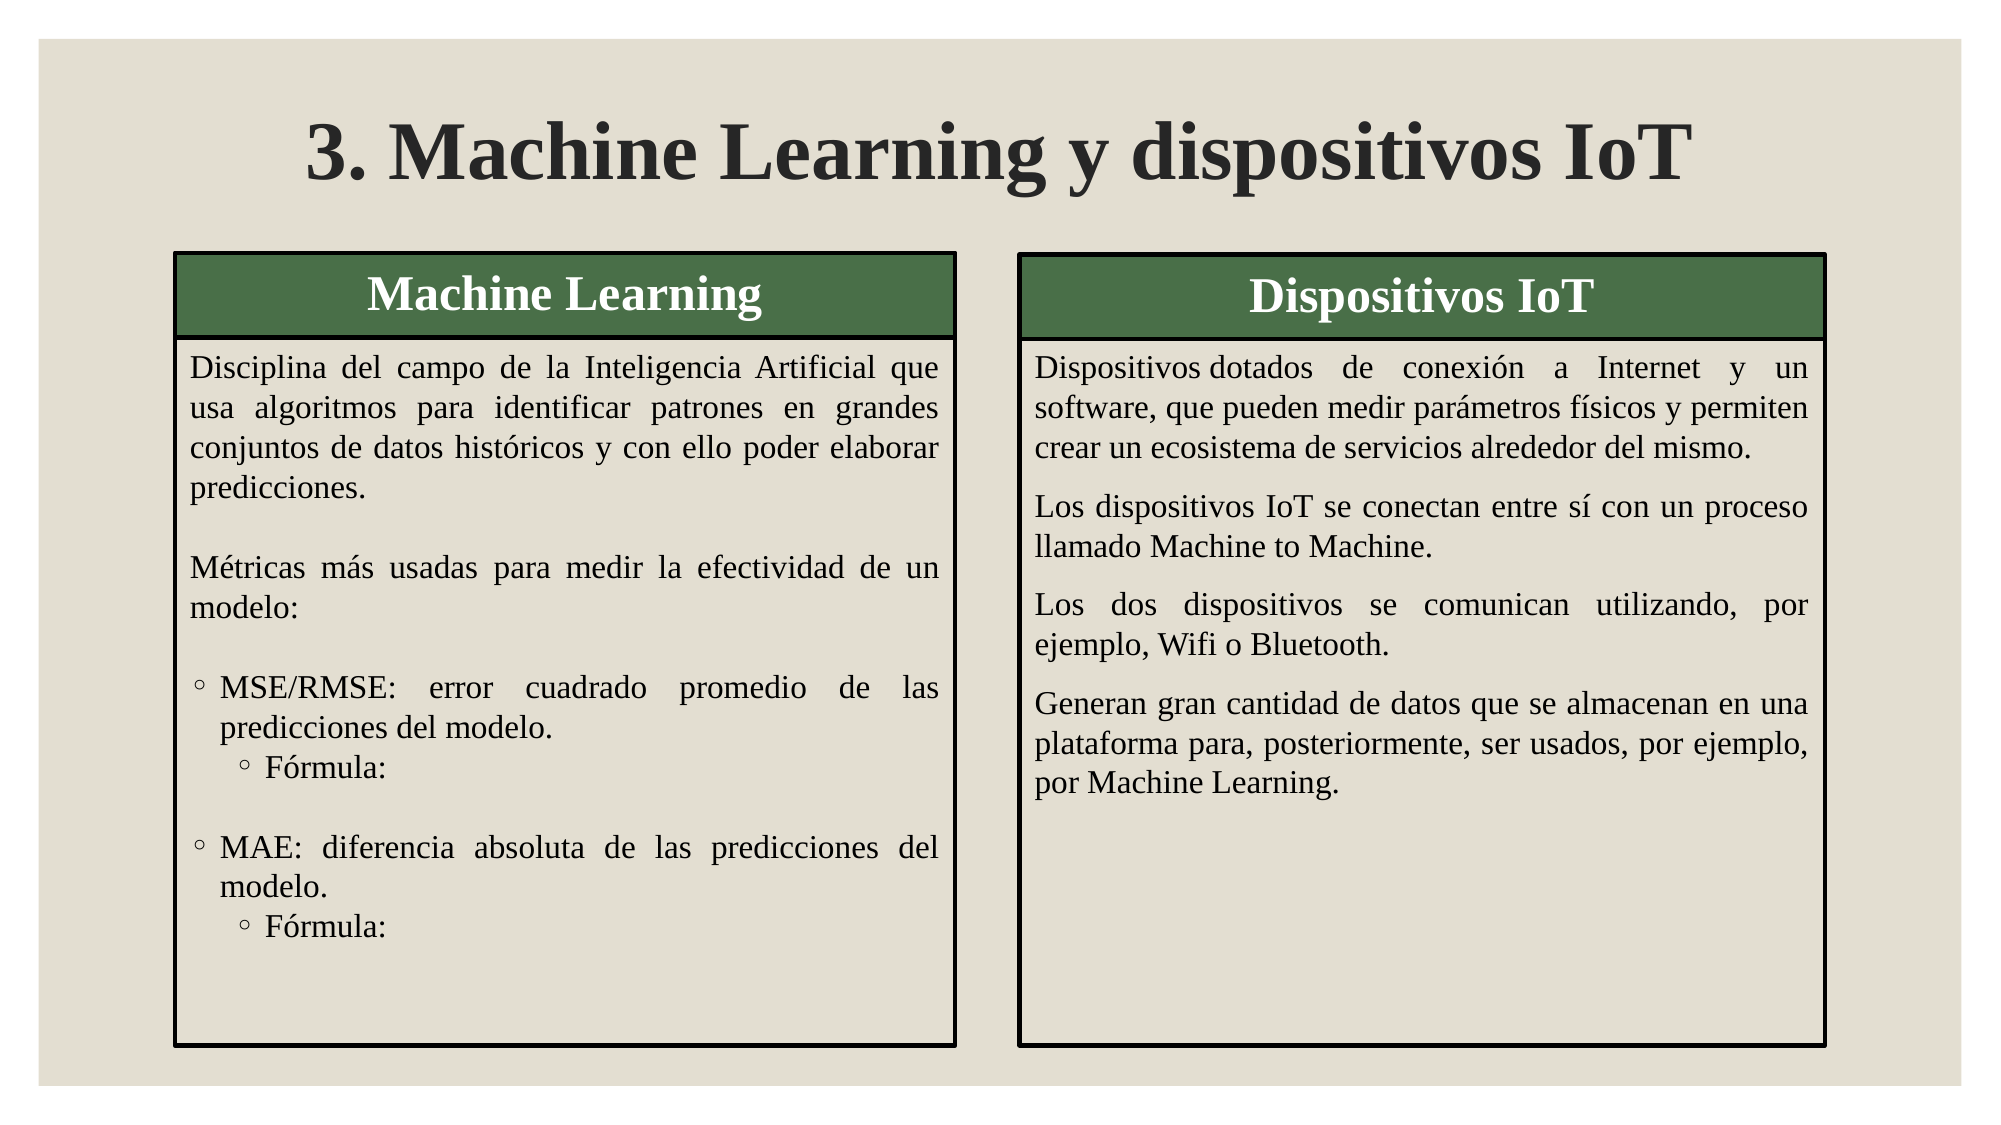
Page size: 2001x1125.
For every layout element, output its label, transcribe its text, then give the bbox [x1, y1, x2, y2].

list Dispositivos dotados de conexión a Internet y un software, que pueden medir parámetros físicos y permiten crear un ecosistema de servicios alrededor del mismo. Los dispositivos IoT se conectan entre sí con un proceso llamado Machine to Machine. Los dos dispositivos se comunican utilizando, por ejemplo, Wifi o Bluetooth. Generan gran cantidad de datos que se almacenan en una plataforma para, posteriormente, ser usados, por ejemplo, por Machine Learning. [1019, 340, 1825, 1046]
title 3. Machine Learning y dispositivos IoT [174, 39, 1825, 265]
text_box Dispositivos IoT [1019, 254, 1825, 340]
text_box Machine Learning [174, 252, 956, 338]
